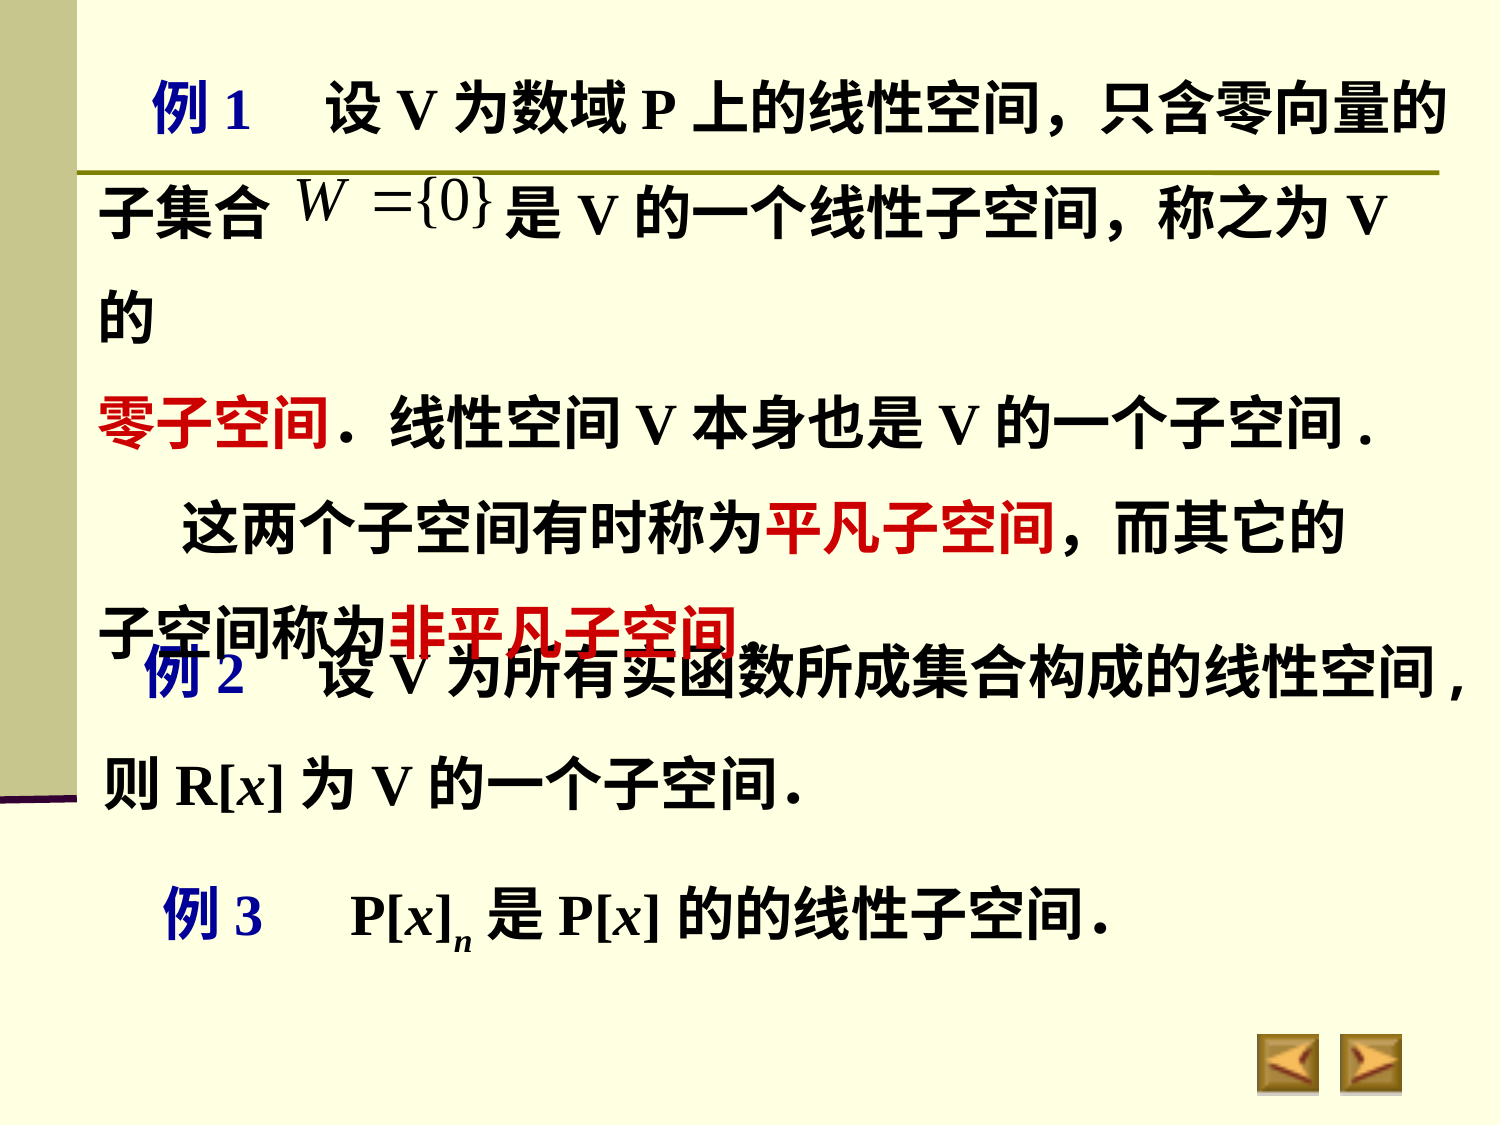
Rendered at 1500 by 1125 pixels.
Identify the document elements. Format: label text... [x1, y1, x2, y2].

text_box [82, 29, 1465, 571]
picture [1340, 1034, 1402, 1096]
text_box 例2 设V为所有实函数所成集合构成的线性空间,则R[x]为V的一个子空间． [88, 586, 1500, 825]
picture [1257, 1034, 1319, 1096]
text_box 例3 P[x]n是P[x]的的线性子空间． [147, 869, 1412, 967]
